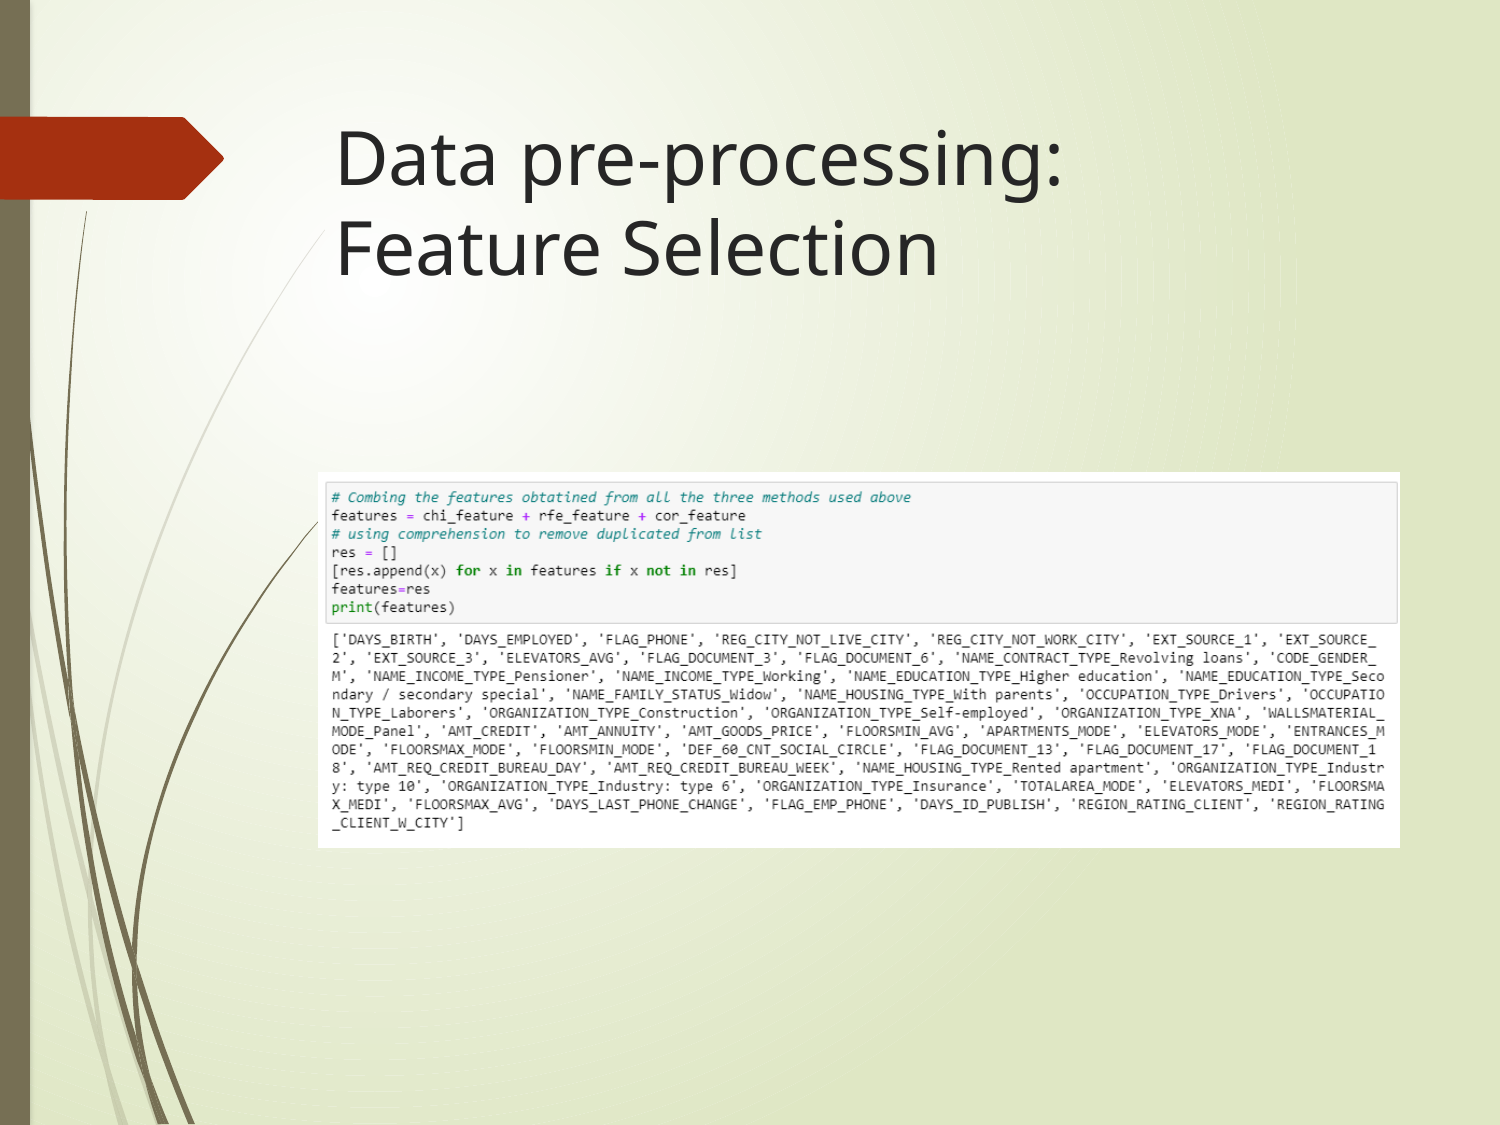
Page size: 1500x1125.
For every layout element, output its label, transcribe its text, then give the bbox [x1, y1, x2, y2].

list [318, 471, 1401, 848]
title Data pre-processing: Feature Selection [319, 102, 1400, 313]
